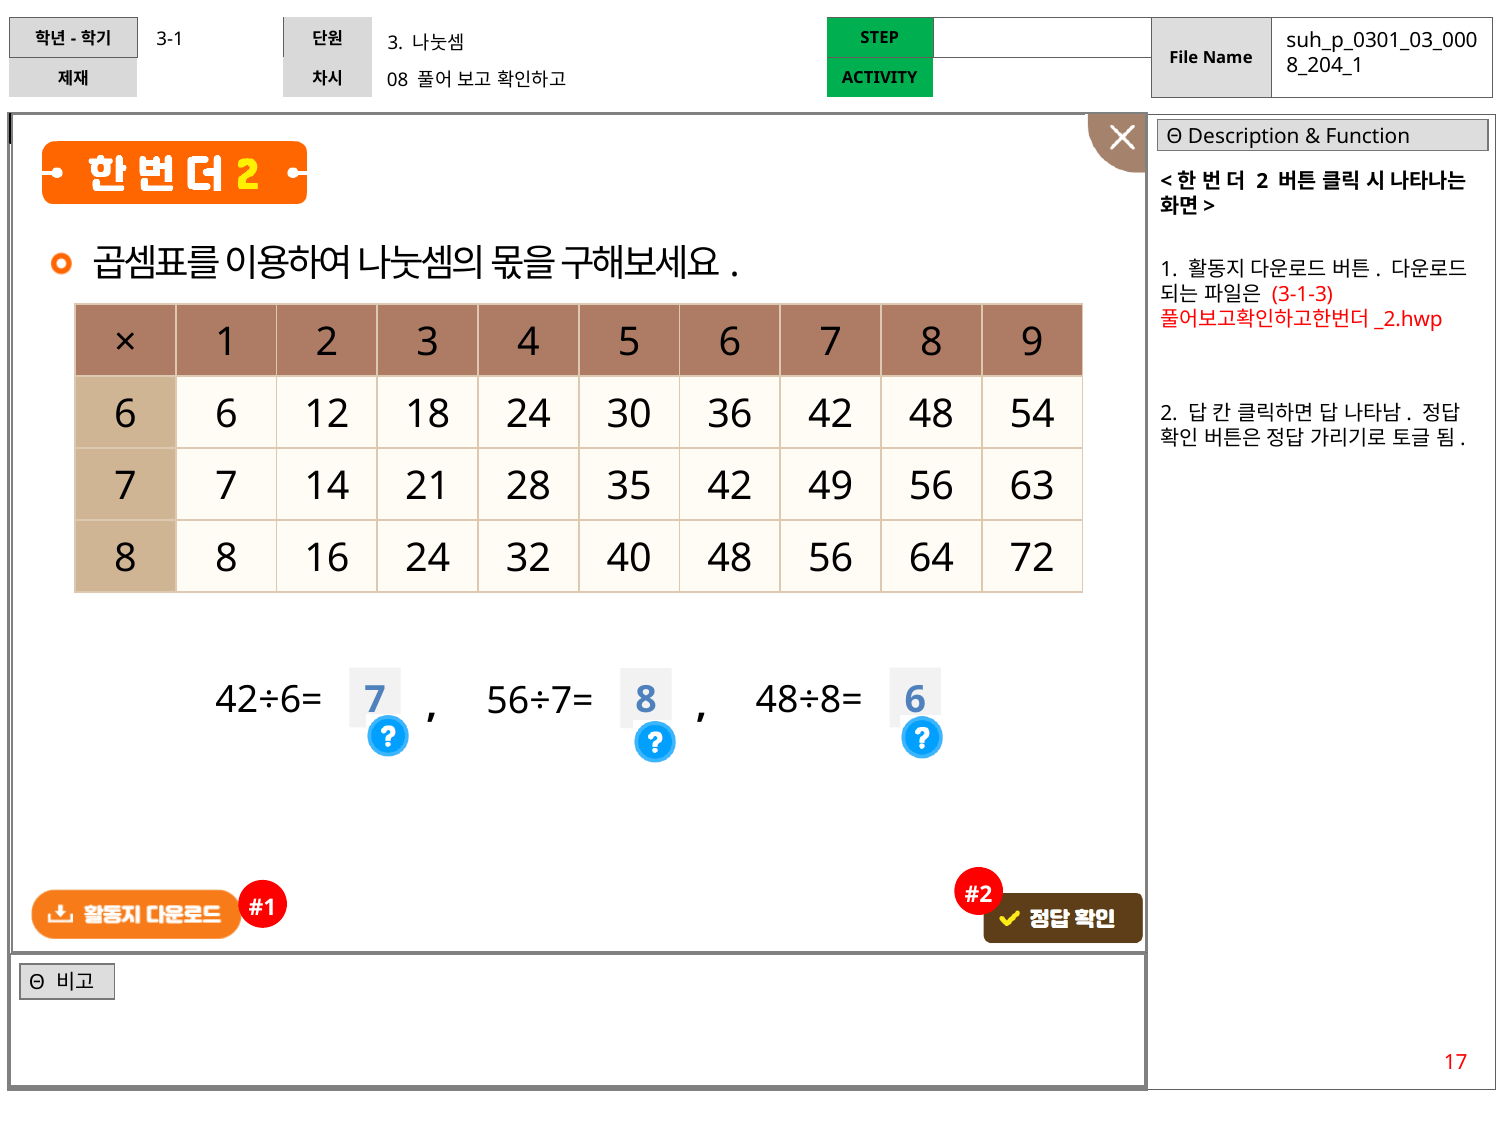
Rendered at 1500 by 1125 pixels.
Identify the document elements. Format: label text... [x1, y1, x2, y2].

table_cell 12 [277, 377, 376, 447]
table_header 9 [983, 305, 1082, 375]
table_header 5 [580, 305, 679, 375]
table_cell 6 [76, 377, 175, 447]
table_cell 7 [177, 449, 276, 519]
table_cell 63 [983, 449, 1082, 519]
table_cell 14 [277, 449, 376, 519]
table_cell 7 [76, 449, 175, 519]
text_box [471, 667, 678, 730]
table_cell 24 [378, 521, 477, 591]
text_box [10, 111, 1148, 954]
picture [1084, 113, 1145, 173]
text_box 3. 나눗셈 [372, 23, 828, 48]
picture [365, 714, 409, 757]
table_header Θ Description & Function [1158, 120, 1487, 150]
table_cell 54 [983, 377, 1082, 447]
text_box 3-1 [141, 18, 284, 55]
table_cell 35 [580, 449, 679, 519]
table_cell 56 [882, 449, 981, 519]
table_header 2 [277, 305, 376, 375]
table_cell 8 [177, 521, 276, 591]
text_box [740, 667, 945, 729]
table_cell 21 [378, 449, 477, 519]
table_cell 36 [680, 377, 779, 447]
table_cell 49 [781, 449, 880, 519]
picture [47, 249, 75, 278]
picture [42, 141, 308, 204]
table_cell 24 [479, 377, 578, 447]
text_box #2 [952, 864, 1005, 917]
table_header 7 [781, 305, 880, 375]
table_header 1 [177, 305, 276, 375]
picture [633, 720, 676, 764]
picture [982, 890, 1145, 945]
table_cell 48 [882, 377, 981, 447]
picture [900, 715, 944, 759]
table_cell 48 [680, 521, 779, 591]
table_cell 6 [177, 377, 276, 447]
text_box , [411, 673, 468, 733]
table_header 8 [882, 305, 981, 375]
table_cell 42 [680, 449, 779, 519]
picture [30, 886, 243, 941]
table_cell 30 [580, 377, 679, 447]
table_cell 72 [983, 521, 1082, 591]
text_box #1 [243, 877, 290, 930]
table_cell 16 [277, 521, 376, 591]
table_cell 32 [479, 521, 578, 591]
table_cell 40 [580, 521, 679, 591]
table_cell 42 [781, 377, 880, 447]
text_box 08 풀어 보고 확인하고 [372, 60, 821, 96]
table_cell 8 [76, 521, 175, 591]
text_box , [682, 673, 736, 733]
text_box [1145, 160, 1500, 326]
text_box 곱셈표를 이용하여 나눗셈의 몫을 구해보세요. [77, 231, 1164, 292]
table_cell 64 [882, 521, 981, 591]
table_cell 18 [378, 377, 477, 447]
table_header 6 [680, 305, 779, 375]
table_header 4 [479, 305, 578, 375]
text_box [200, 667, 407, 729]
text_box <한 번 더 2 버튼 클릭 시 나타나는 화면> 1. 활동지 다운로드 버튼. 다운로드 되는 파일은 (3-1-3)풀어보고확인하고한번더_2.hwp 2. 답 칸 클릭하면 답 나타남. 정답 확인 버튼은 정답 가리기로 토글 됨. [1145, 326, 1500, 582]
table_cell 56 [781, 521, 880, 591]
table_cell 28 [479, 449, 578, 519]
text_box suh_p_0301_03_0008_204_1 [1271, 18, 1500, 84]
table_header × [76, 305, 175, 375]
table_header 3 [378, 305, 477, 375]
